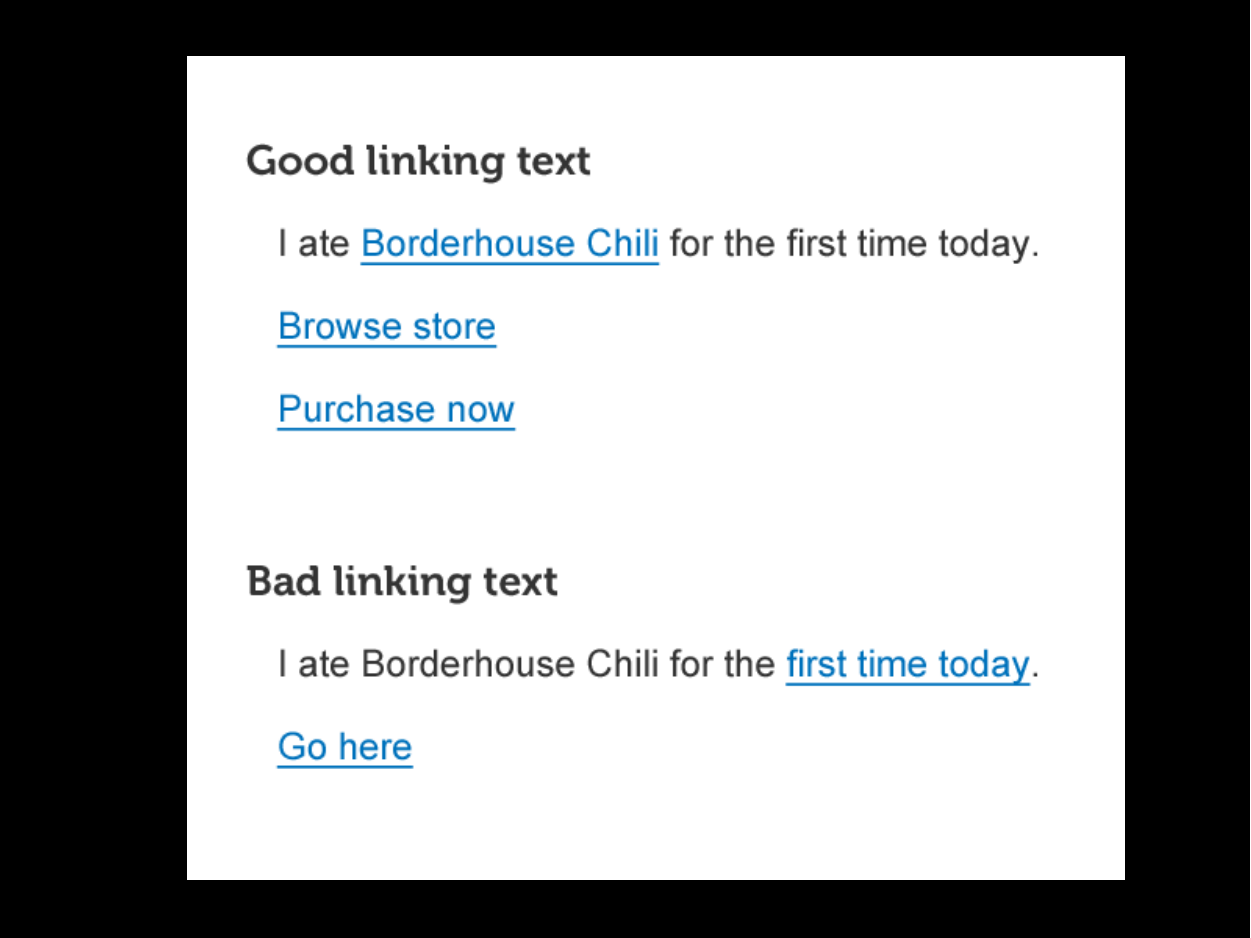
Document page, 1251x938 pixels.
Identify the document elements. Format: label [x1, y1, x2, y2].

picture [187, 55, 1126, 880]
